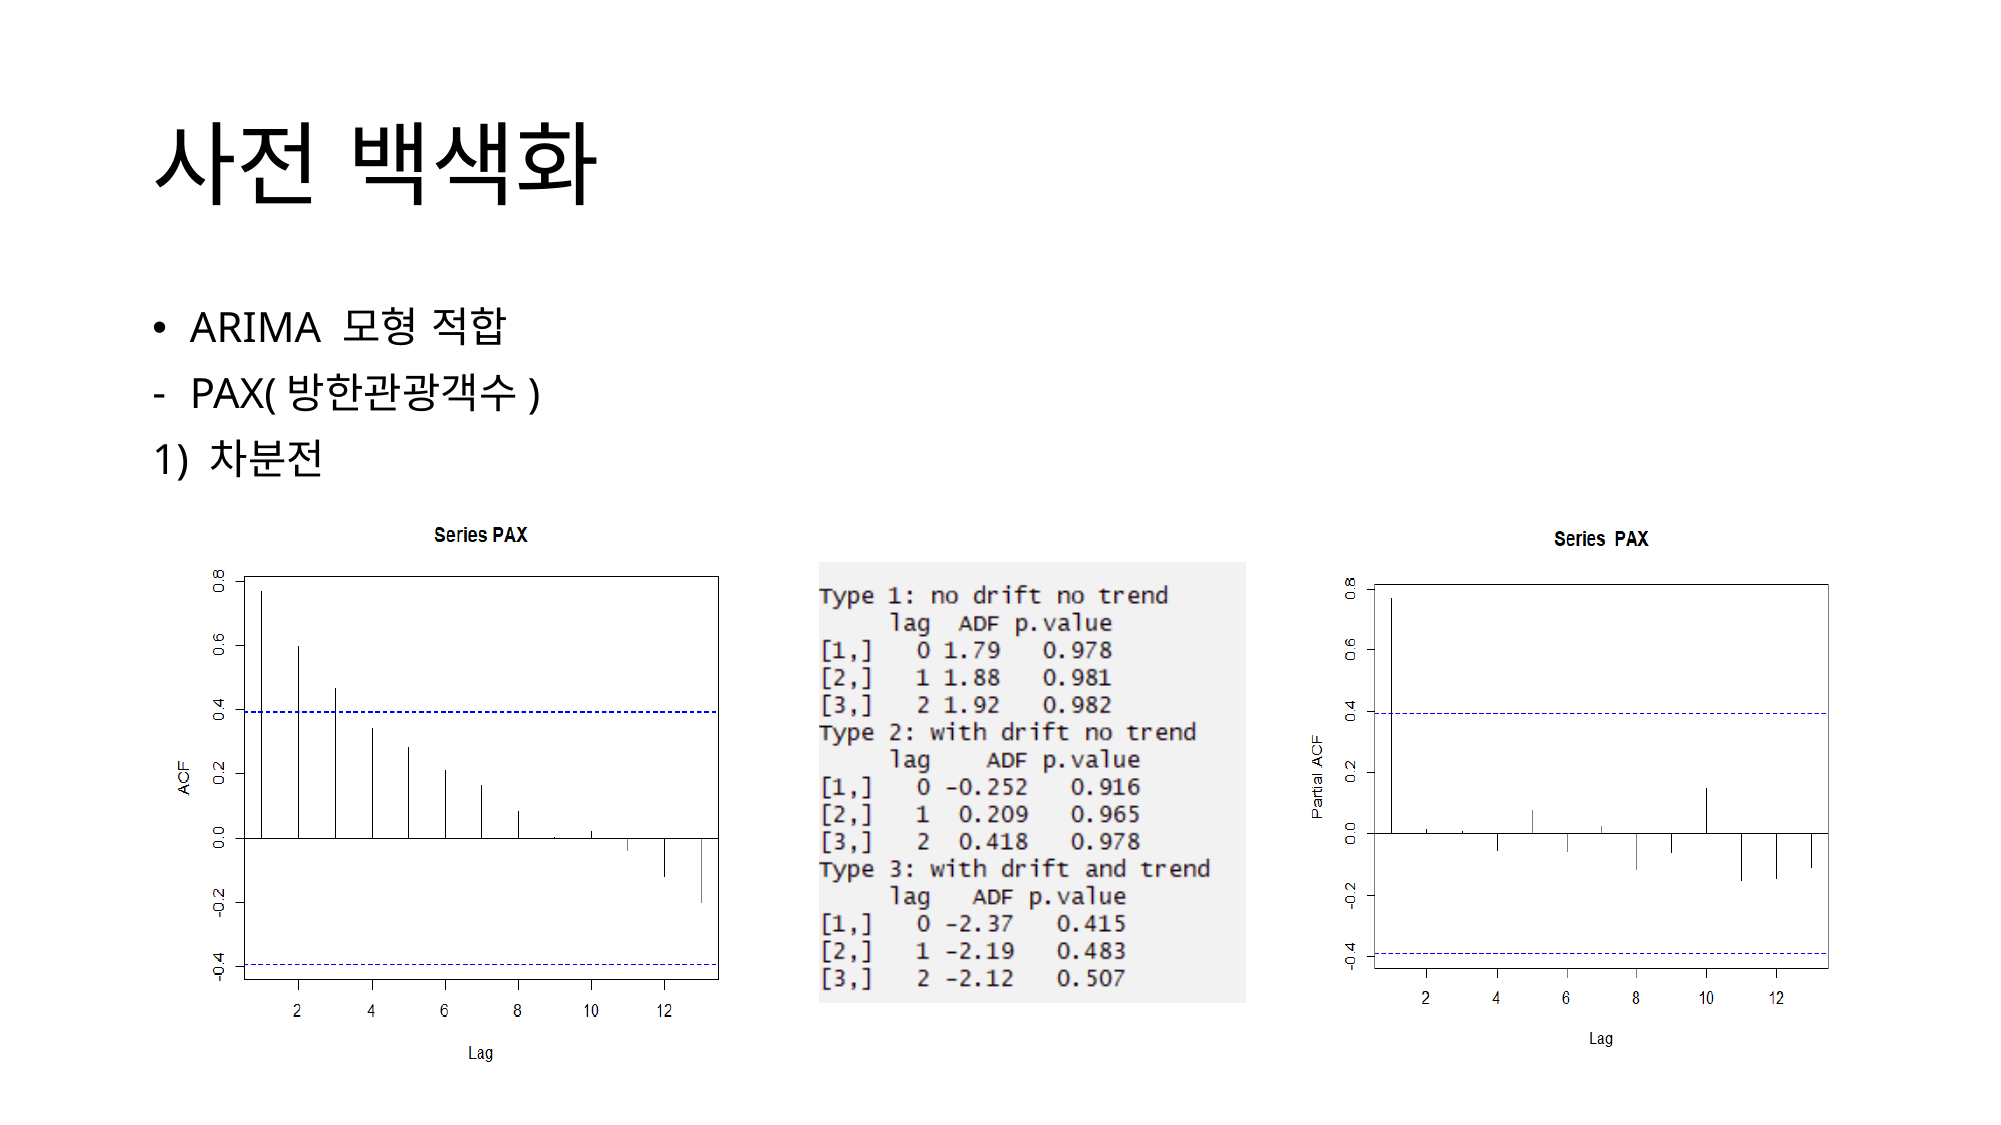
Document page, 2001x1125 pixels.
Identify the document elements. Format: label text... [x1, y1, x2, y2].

picture [172, 492, 755, 1085]
title 사전 백색화 [137, 59, 1863, 278]
picture [1306, 504, 1863, 1070]
list ARIMA 모형 적합 PAX(방한관광객수) 1) 차분전 [137, 299, 1863, 1014]
picture [819, 562, 1246, 1003]
